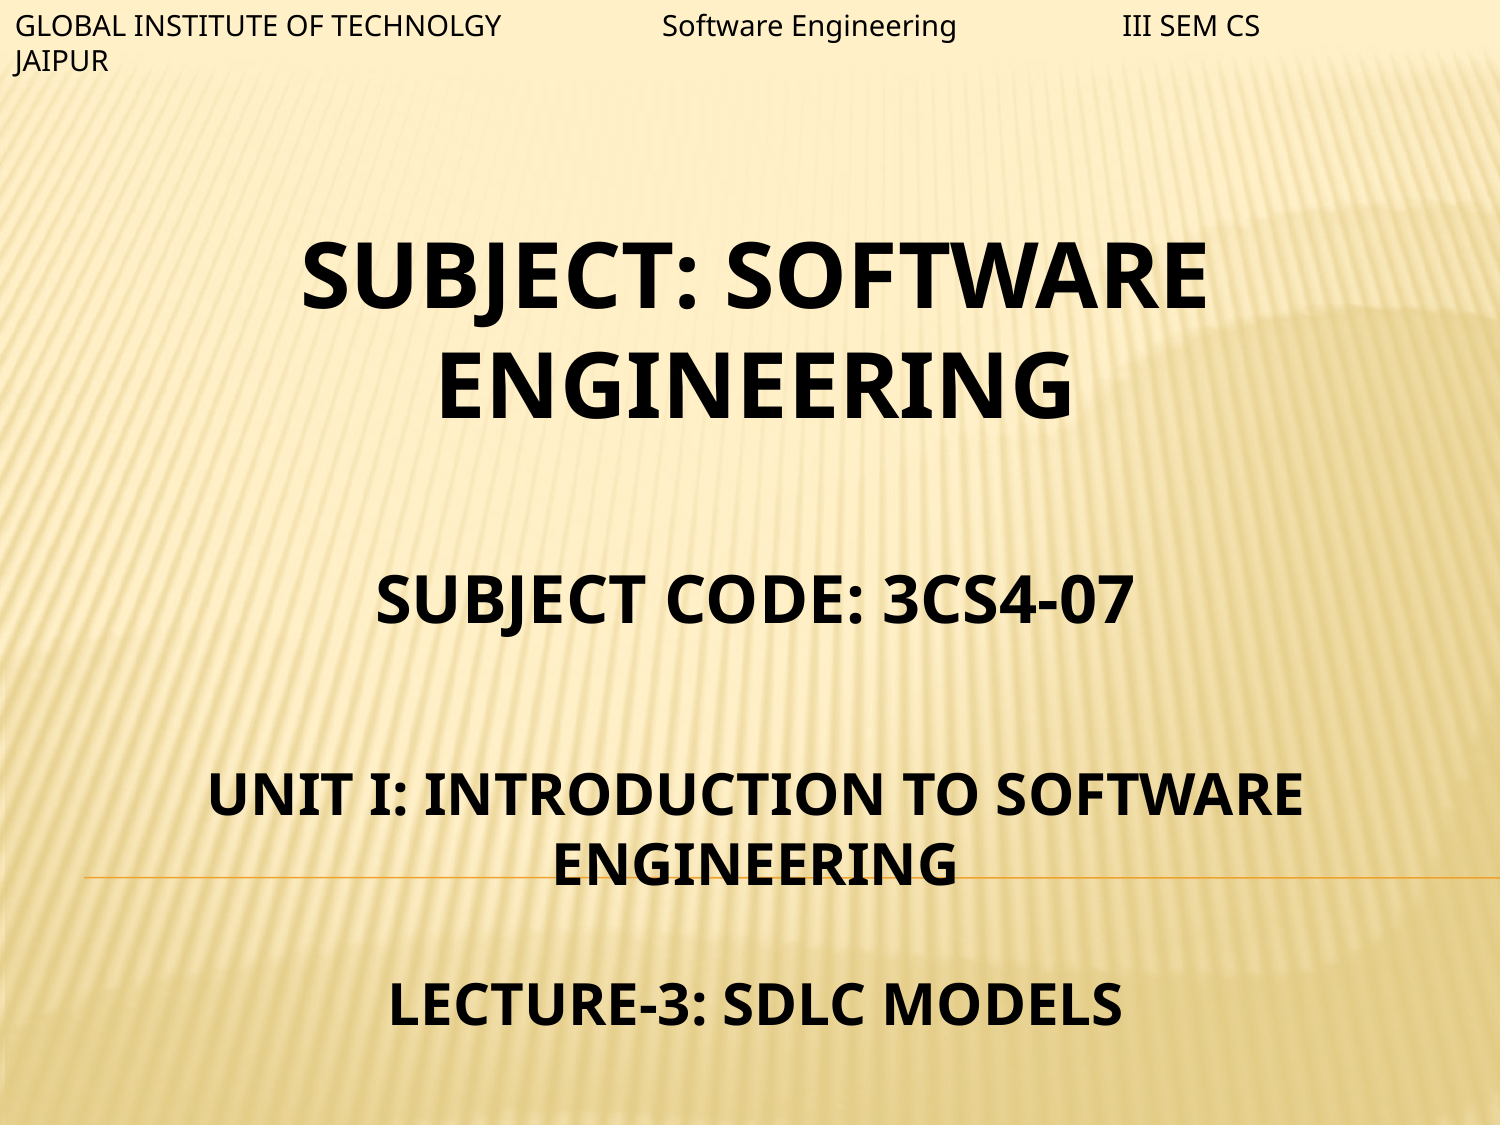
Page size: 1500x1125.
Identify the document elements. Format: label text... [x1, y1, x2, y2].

text_box III SEM CS [1107, 0, 1276, 50]
title Subject: SOFTWARE ENGINEERING Subject Code: 3CS4-07 UNIT I: Introduction to Software Engineering Lecture-3: SDLC Models [35, 210, 1477, 1043]
text_box Software Engineering [647, 0, 973, 50]
text_box GLOBAL INSTITUTE OF TECHNOLGY JAIPUR [0, 0, 588, 85]
